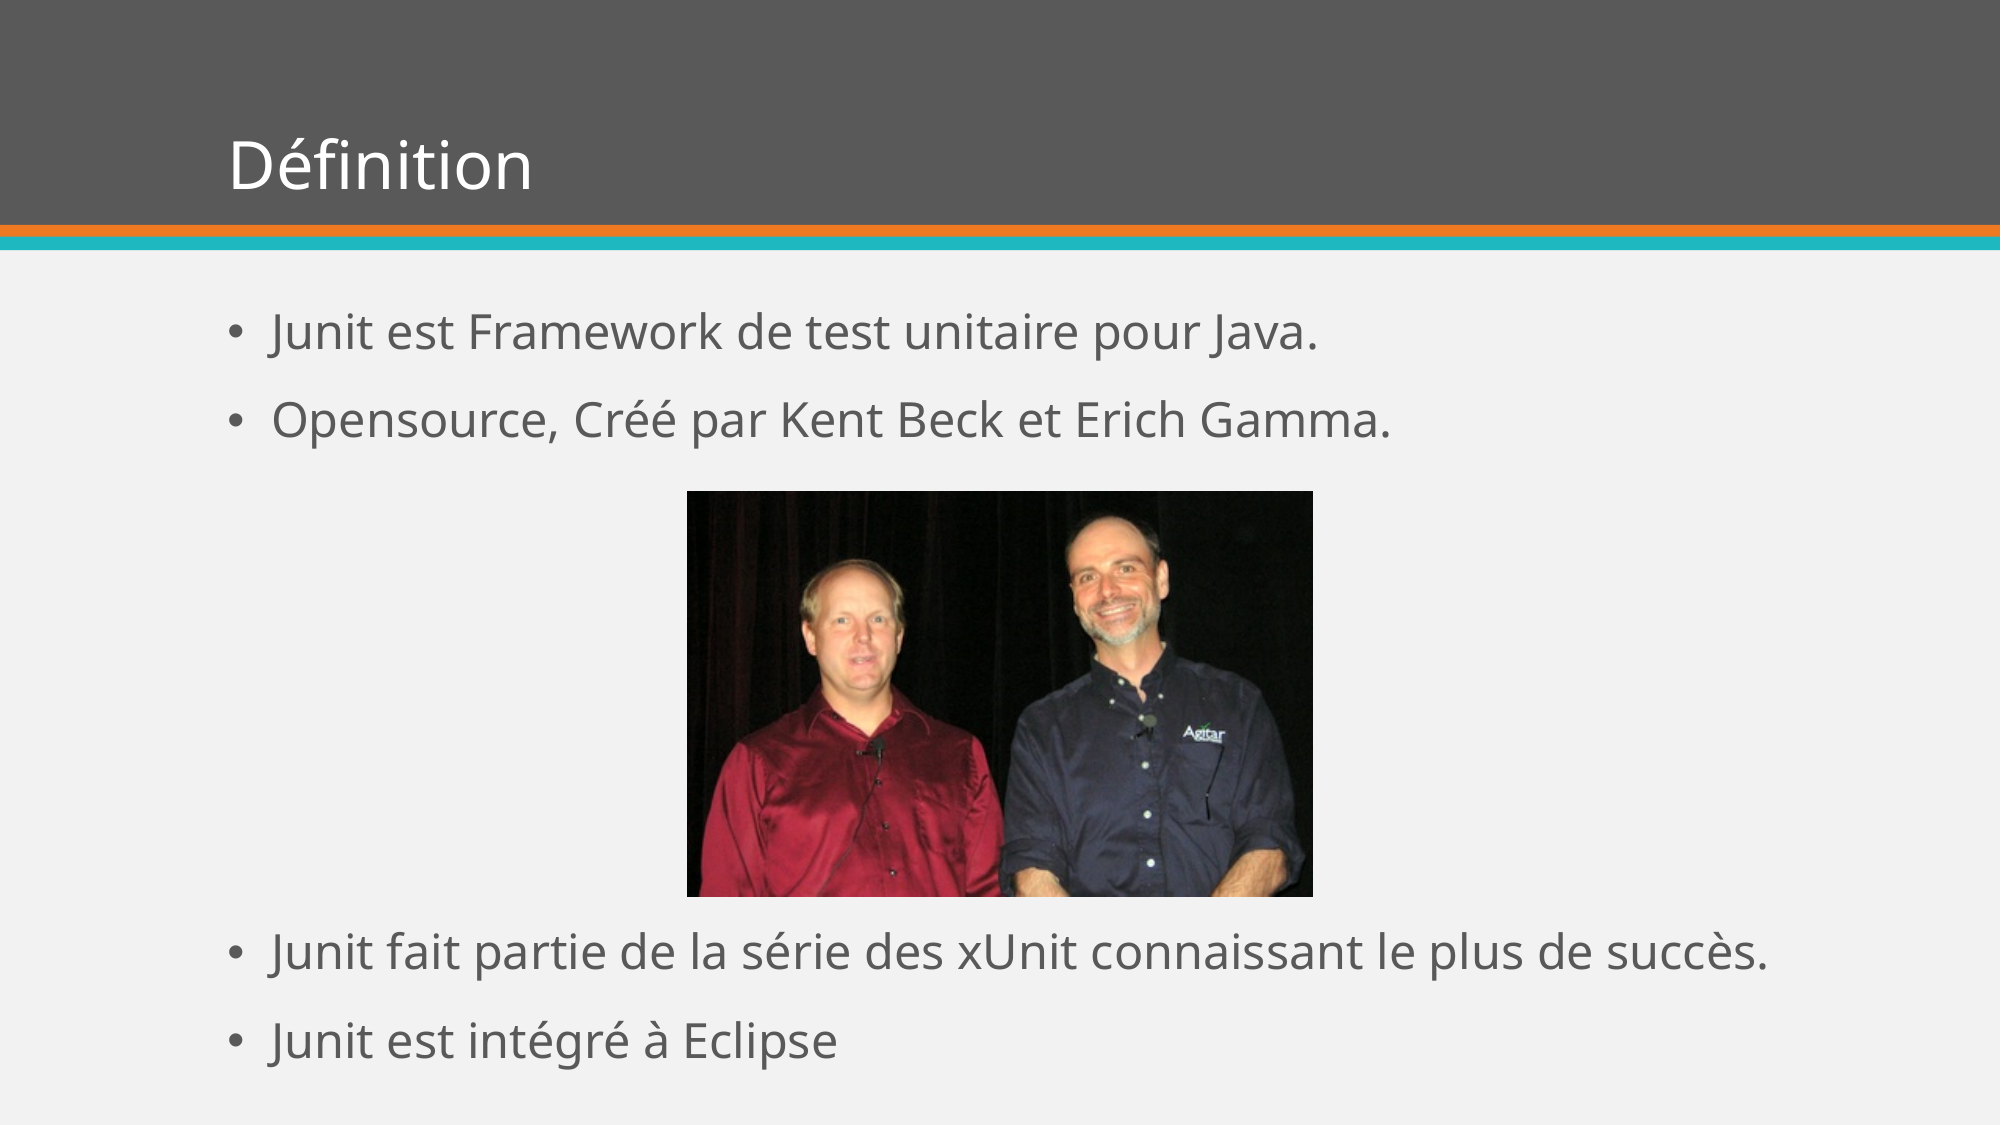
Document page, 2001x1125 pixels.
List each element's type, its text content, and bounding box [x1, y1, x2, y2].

picture [687, 491, 1313, 897]
list Junit est Framework de test unitaire pour Java. Opensource, Créé par Kent Beck et Erich Gamma. Junit fait partie de la série des xUnit connaissant le plus de succès. Junit est intégré à Eclipse [212, 299, 1788, 1088]
title Définition [212, 41, 1788, 212]
